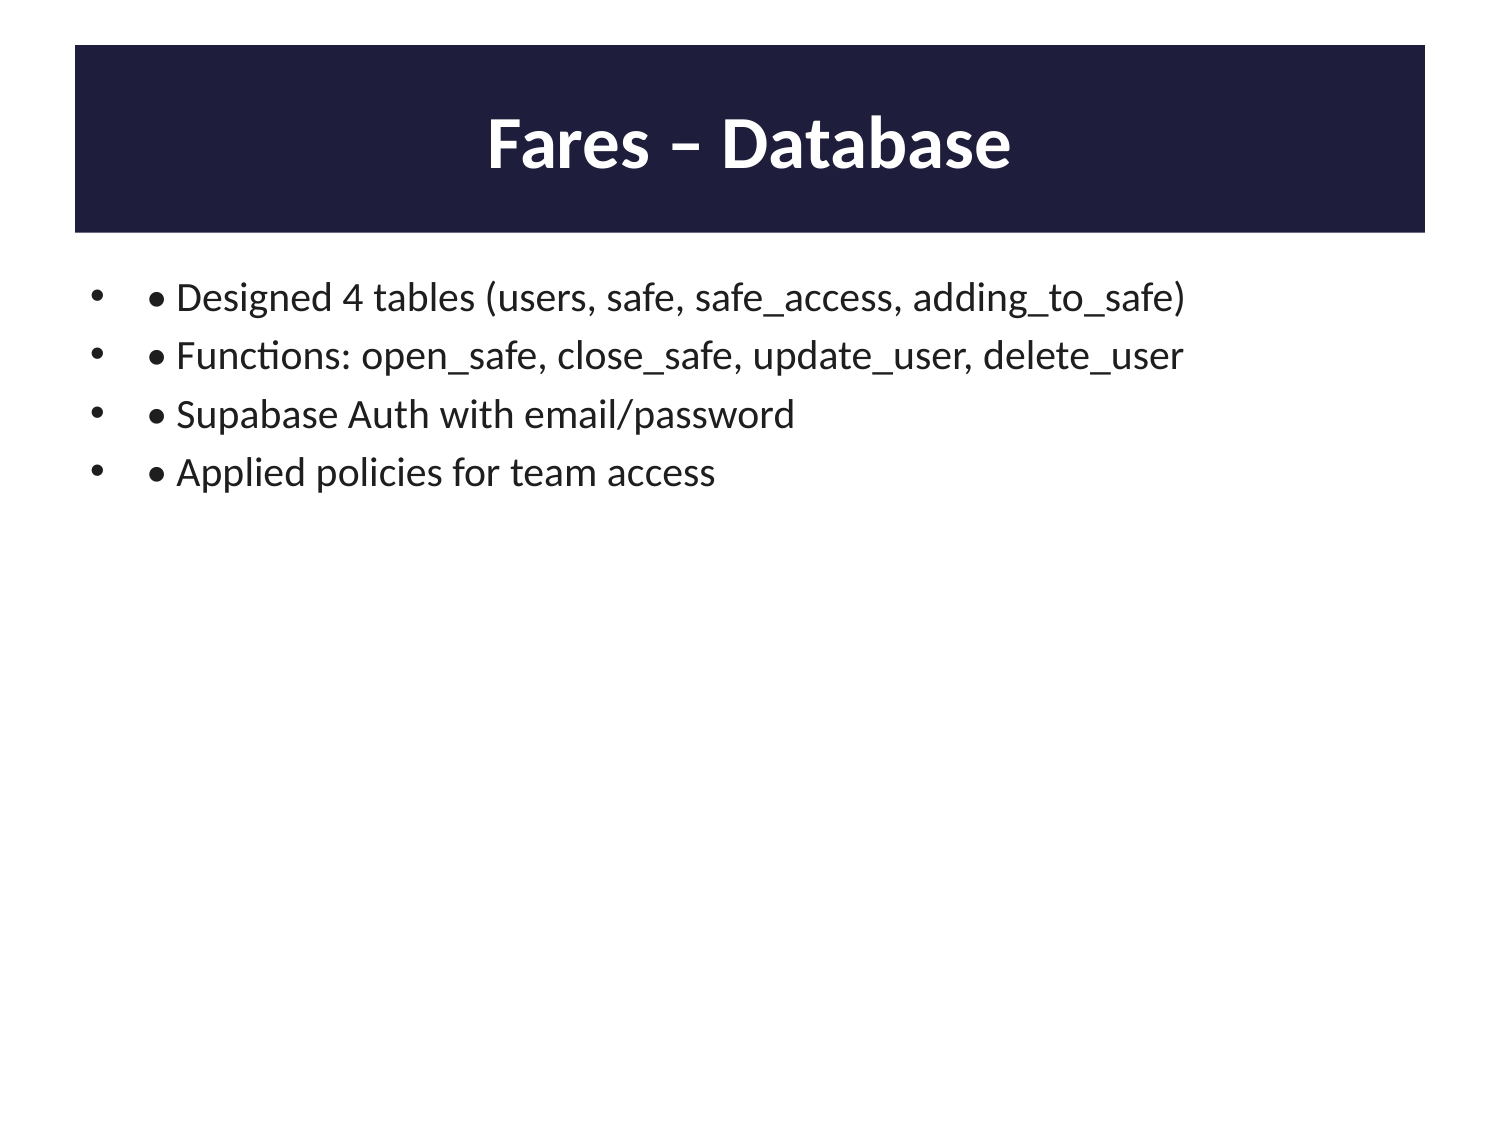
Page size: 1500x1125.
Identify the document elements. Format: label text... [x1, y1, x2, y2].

title Fares – Database [75, 45, 1425, 233]
list • Designed 4 tables (users, safe, safe_access, adding_to_safe) • Functions: open_safe, close_safe, update_user, delete_user • Supabase Auth with email/password • Applied policies for team access [75, 262, 1425, 1005]
